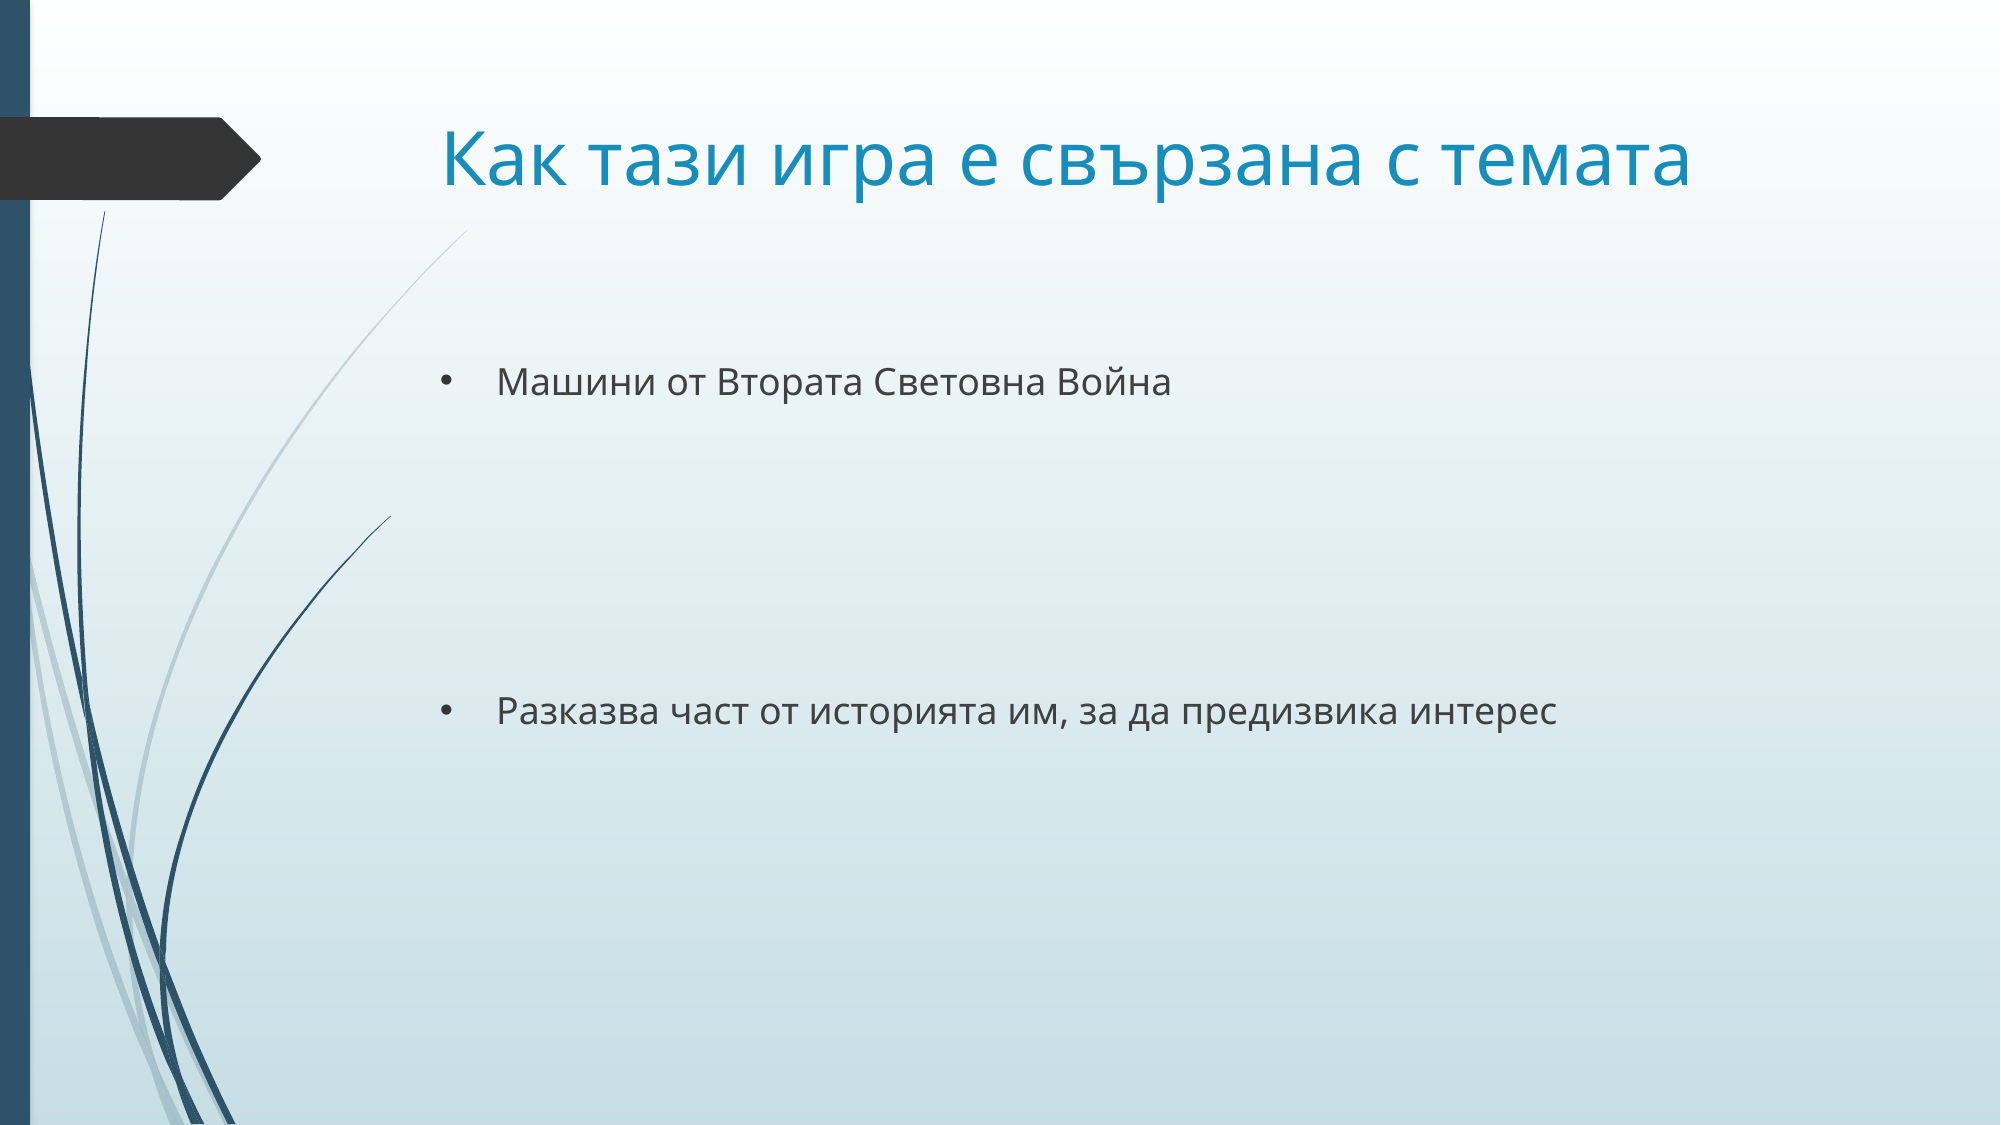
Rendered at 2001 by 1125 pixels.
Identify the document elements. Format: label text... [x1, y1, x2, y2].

title Как тази игра е свързана с темата [425, 102, 1888, 313]
list Машини от Втората Световна Война Разказва част от историята им, за да предизвика интерес [424, 350, 1888, 1021]
